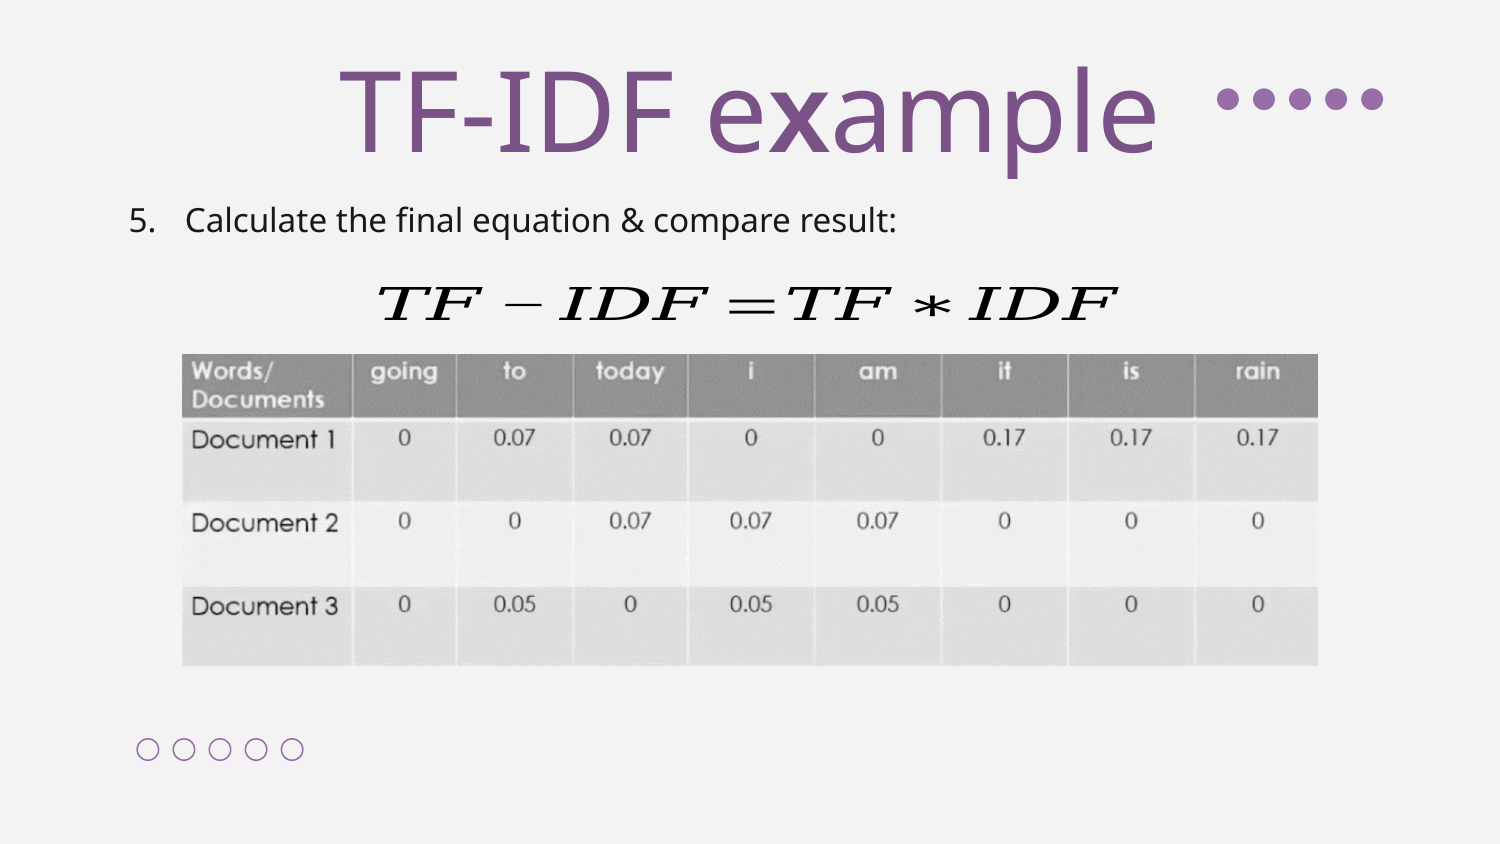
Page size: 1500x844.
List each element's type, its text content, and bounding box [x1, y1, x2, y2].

subtitle Calculate the final equation & compare result: [113, 177, 915, 239]
text_box TF-IDF example [199, 0, 1301, 191]
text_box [136, 738, 304, 761]
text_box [1216, 88, 1383, 111]
picture [181, 354, 1319, 667]
